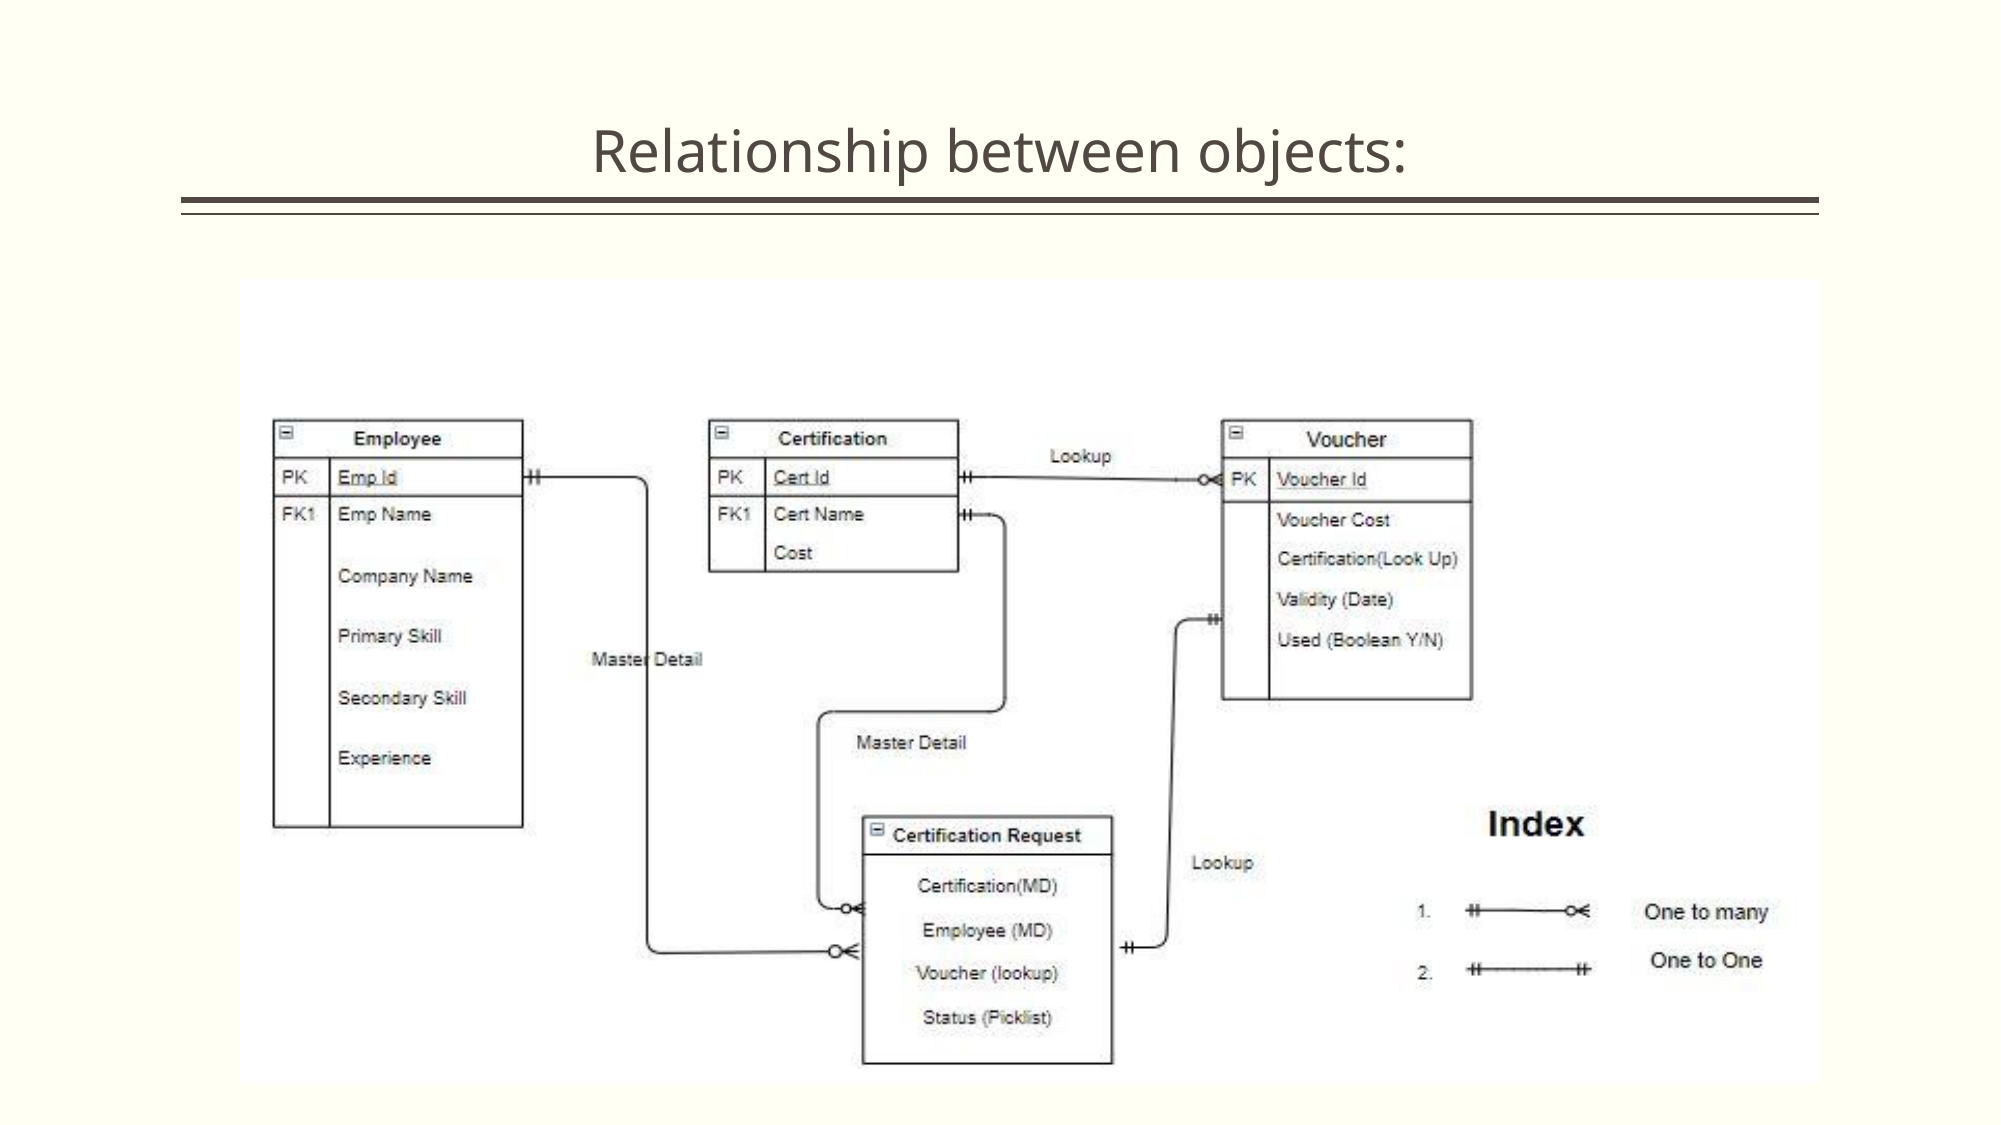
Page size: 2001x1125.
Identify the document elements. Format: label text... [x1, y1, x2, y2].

picture [238, 279, 1819, 1084]
title Relationship between objects: [181, 12, 1819, 193]
